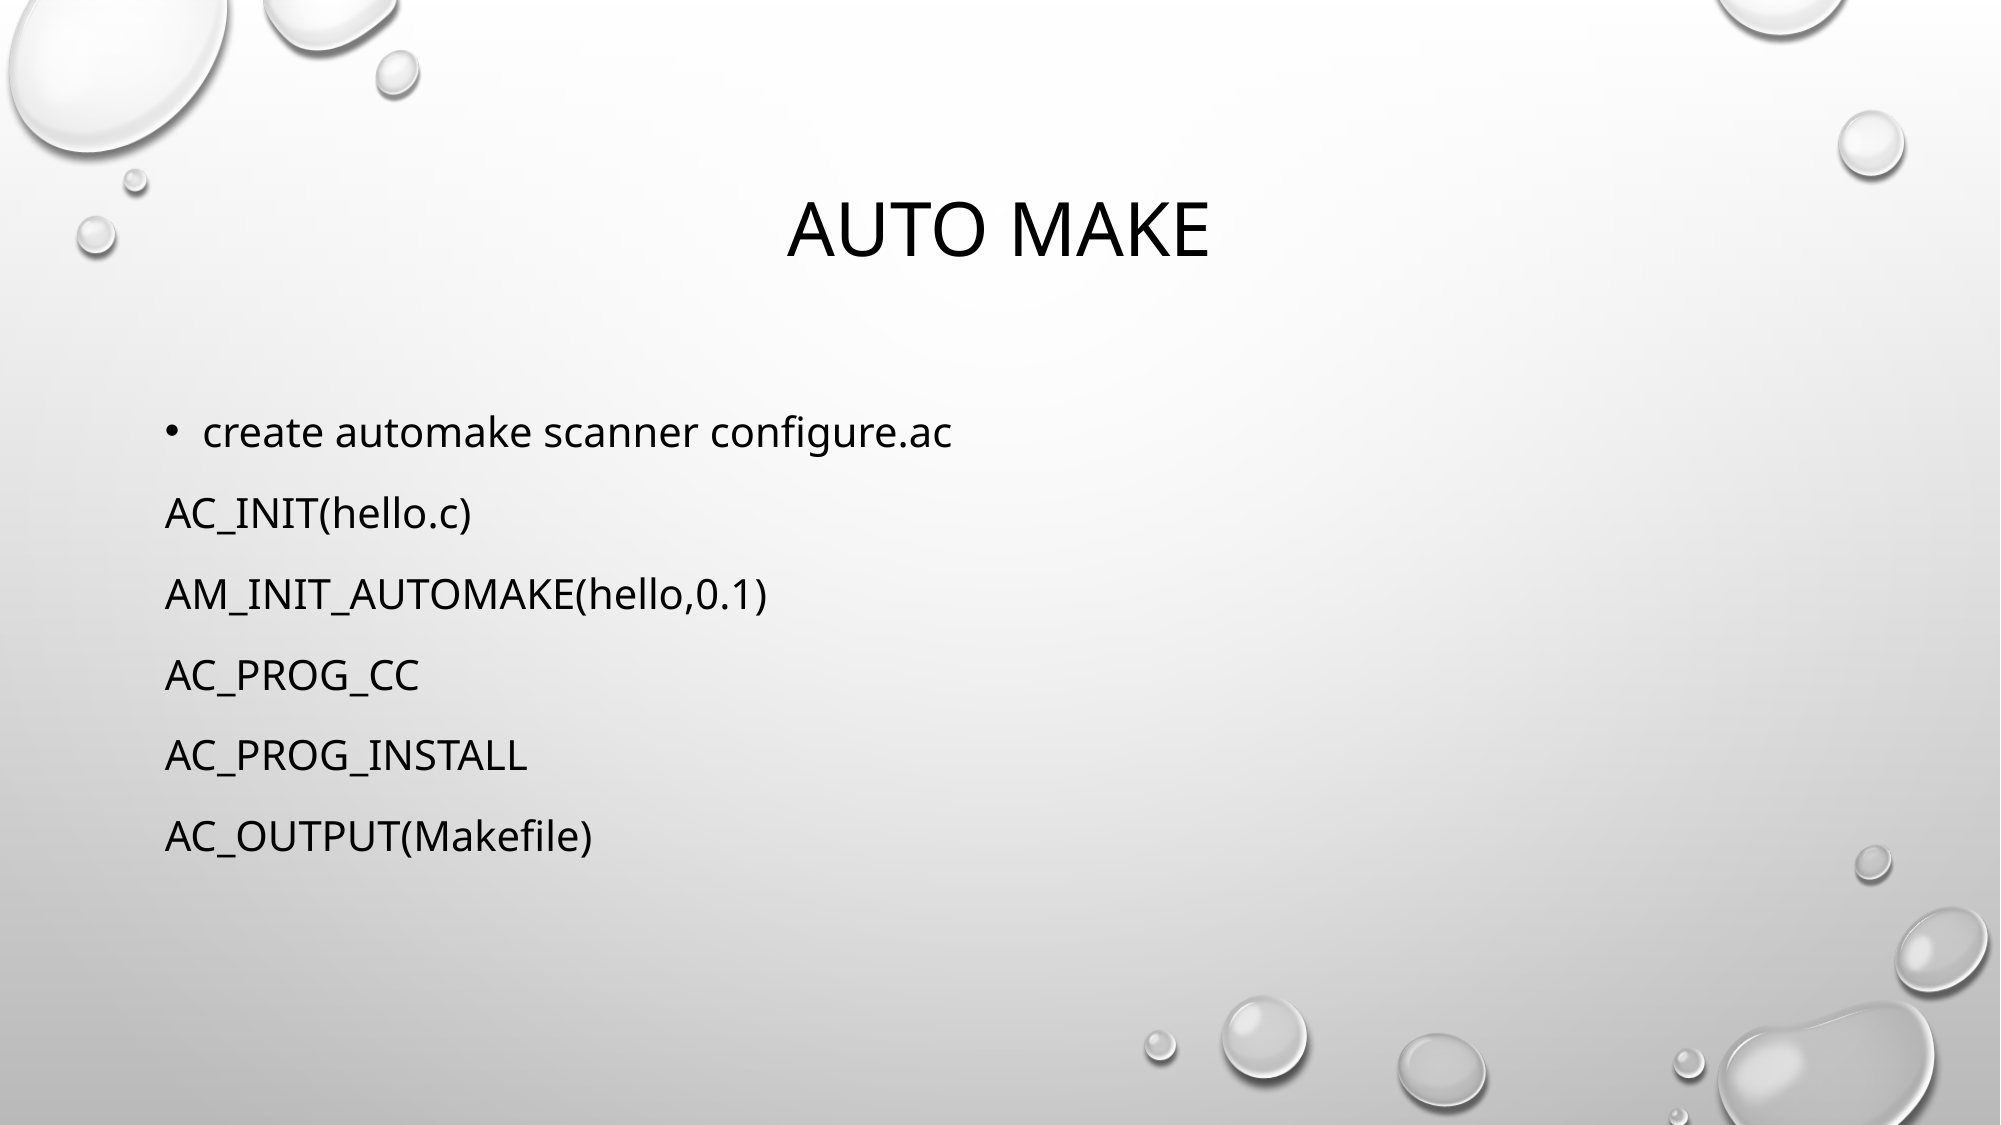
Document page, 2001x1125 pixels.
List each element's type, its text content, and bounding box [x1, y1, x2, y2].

picture [0, 0, 2000, 1125]
list create automake scanner configure.ac AC_INIT(hello.c) AM_INIT_AUTOMAKE(hello,0.1) AC_PROG_CC AC_PROG_INSTALL AC_OUTPUT(Makefile) [149, 388, 1850, 950]
title auto make [149, 101, 1851, 364]
